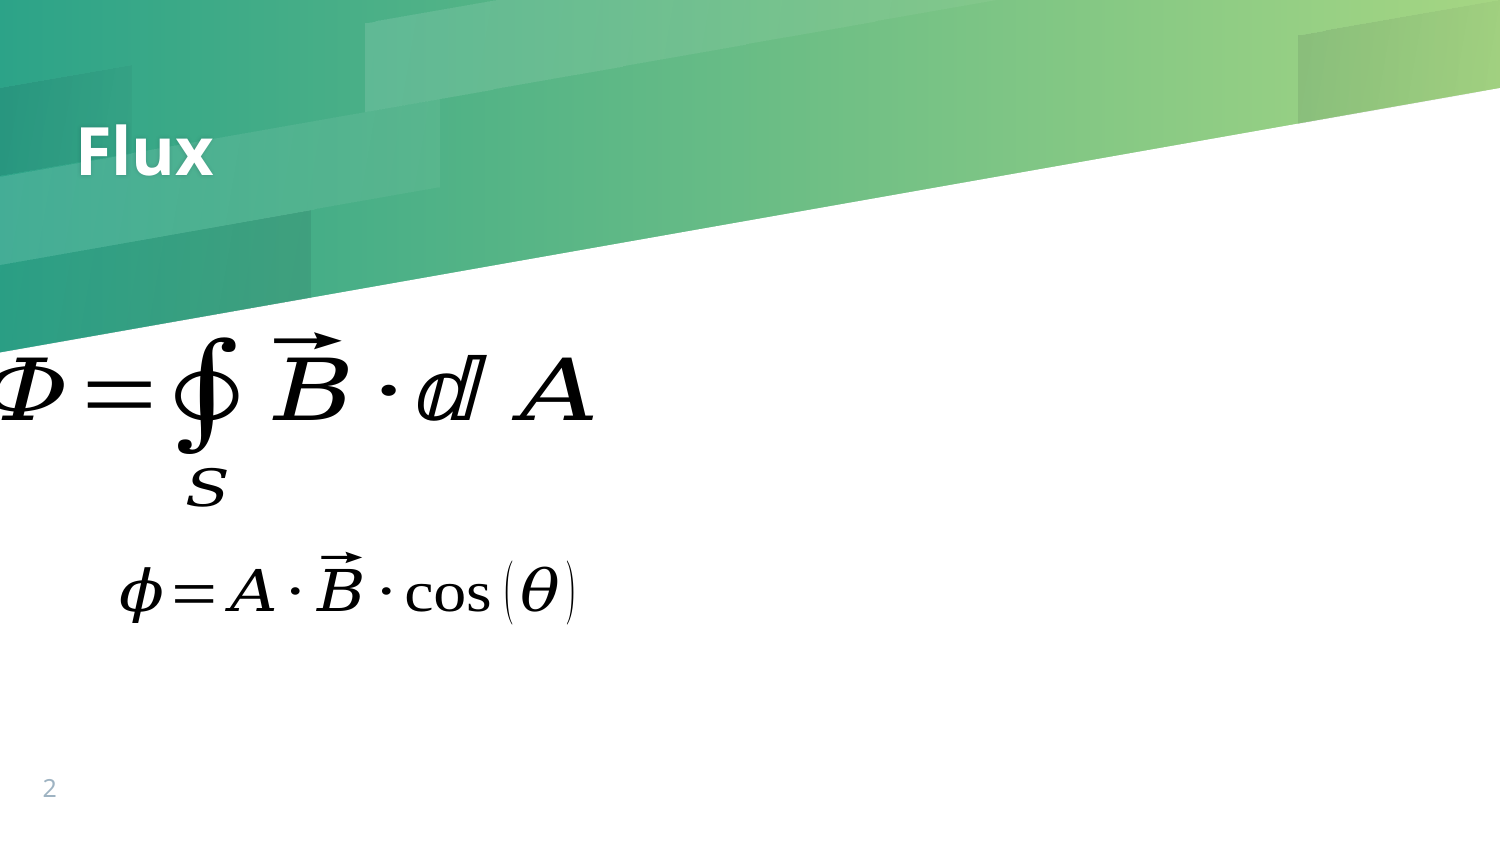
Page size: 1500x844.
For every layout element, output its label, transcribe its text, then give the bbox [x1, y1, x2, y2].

slide_number 2 [42, 766, 122, 807]
title Flux [75, 0, 975, 298]
